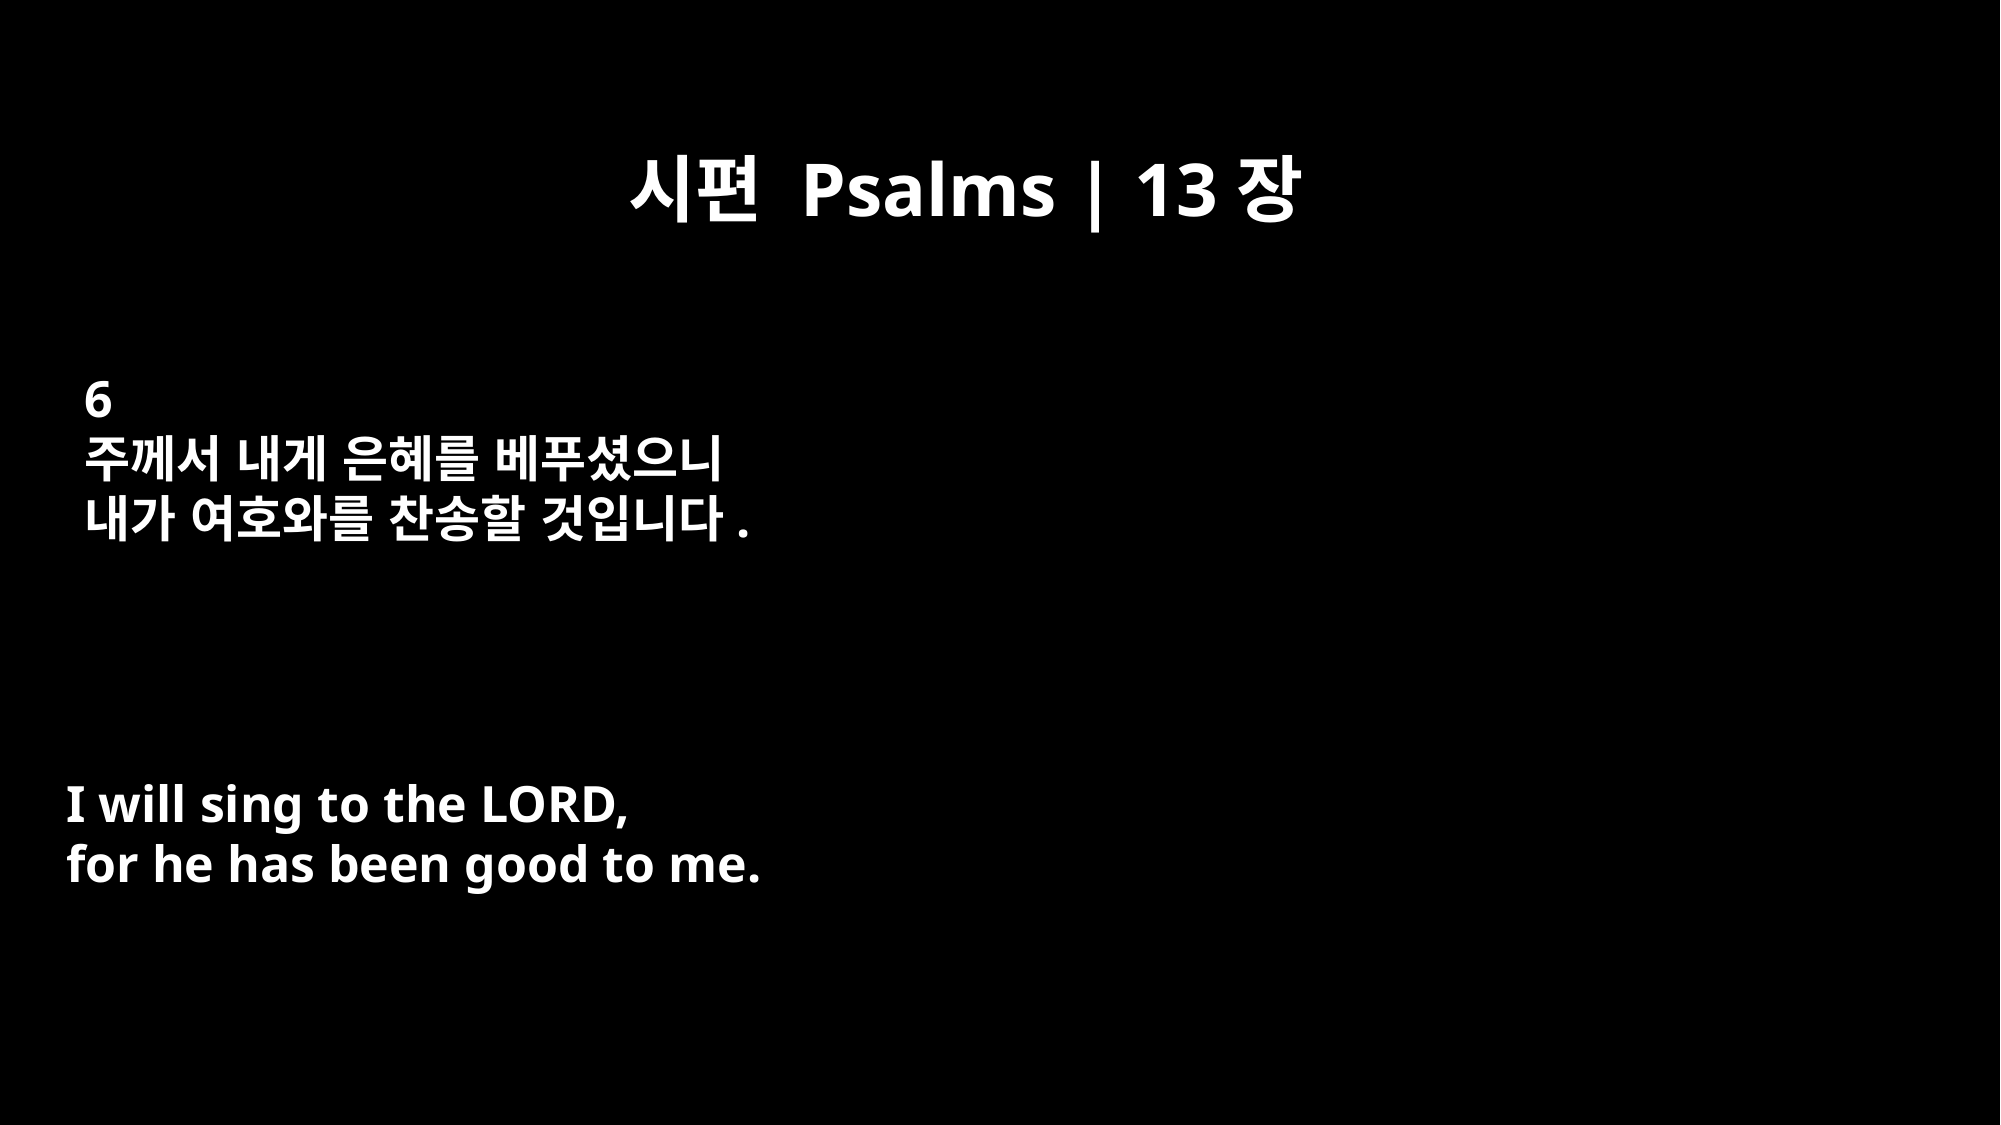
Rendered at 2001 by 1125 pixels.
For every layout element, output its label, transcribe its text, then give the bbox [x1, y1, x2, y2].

text_box I will sing to the LORD, for he has been good to me. [51, 764, 777, 900]
text_box 6 주께서 내게 은혜를 베푸셨으니 내가 여호와를 찬송할 것입니다. [69, 359, 766, 555]
text_box 시편 Psalms | 13장 [613, 136, 1319, 239]
